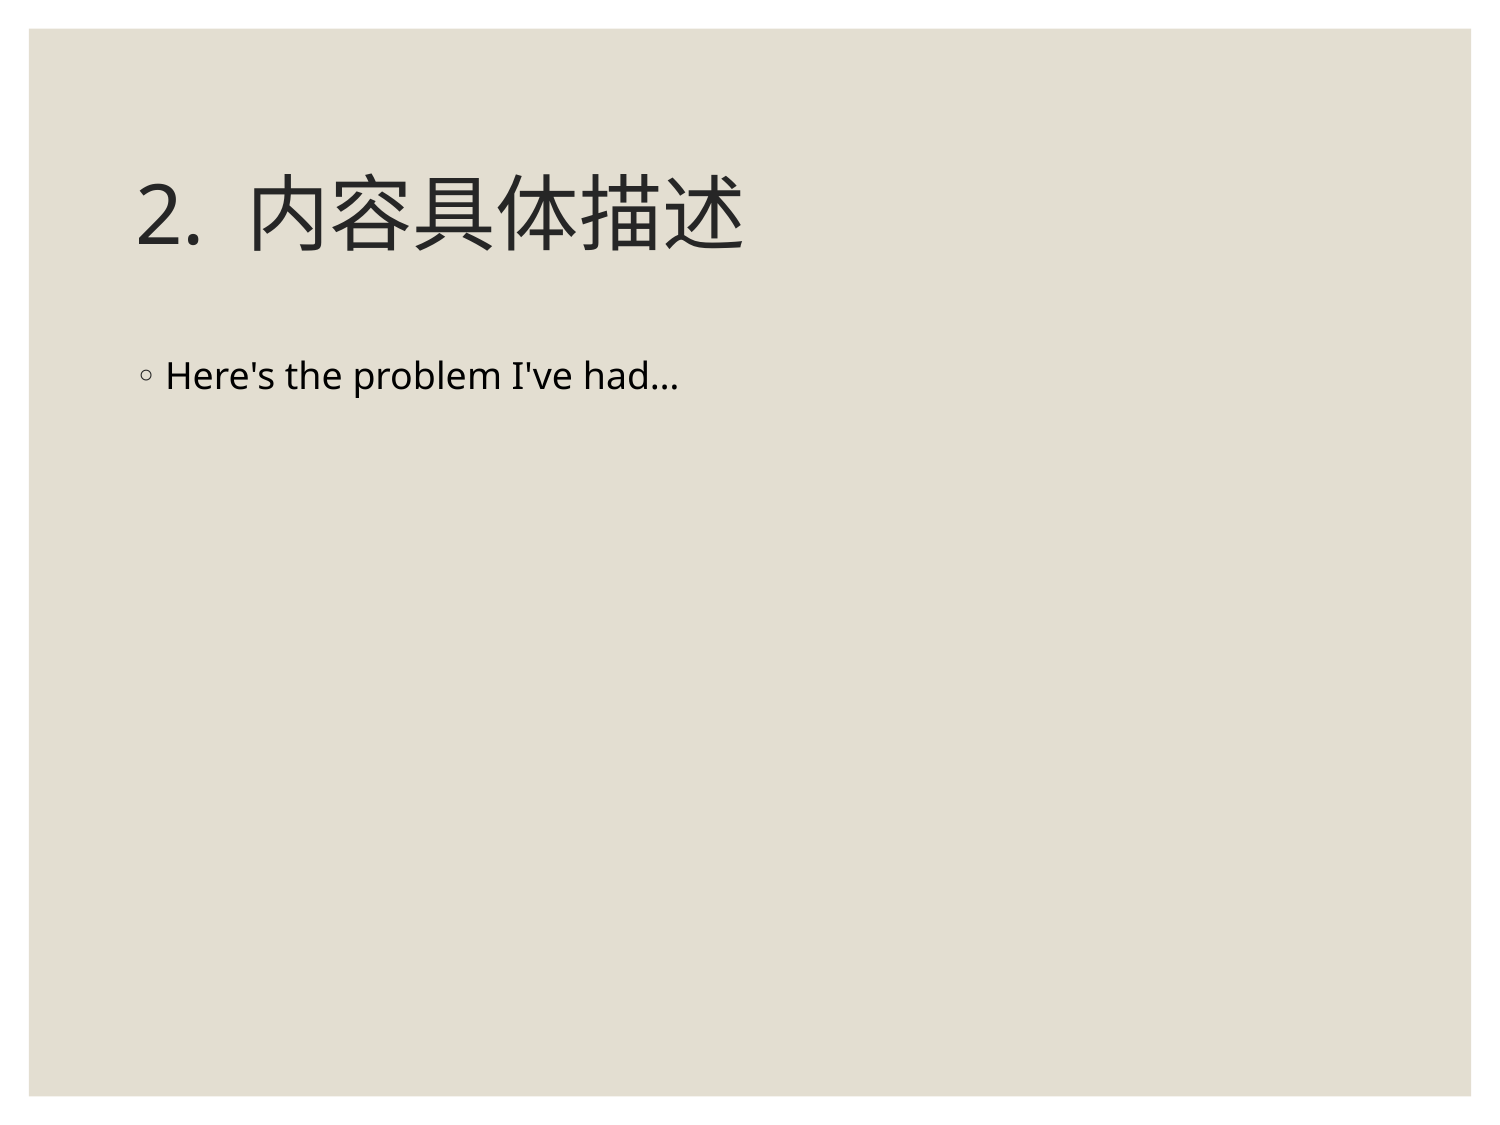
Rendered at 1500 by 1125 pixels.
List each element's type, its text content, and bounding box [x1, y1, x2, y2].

title 2. 内容具体描述 [120, 105, 1380, 331]
list Here's the problem I've had… [120, 345, 1380, 990]
